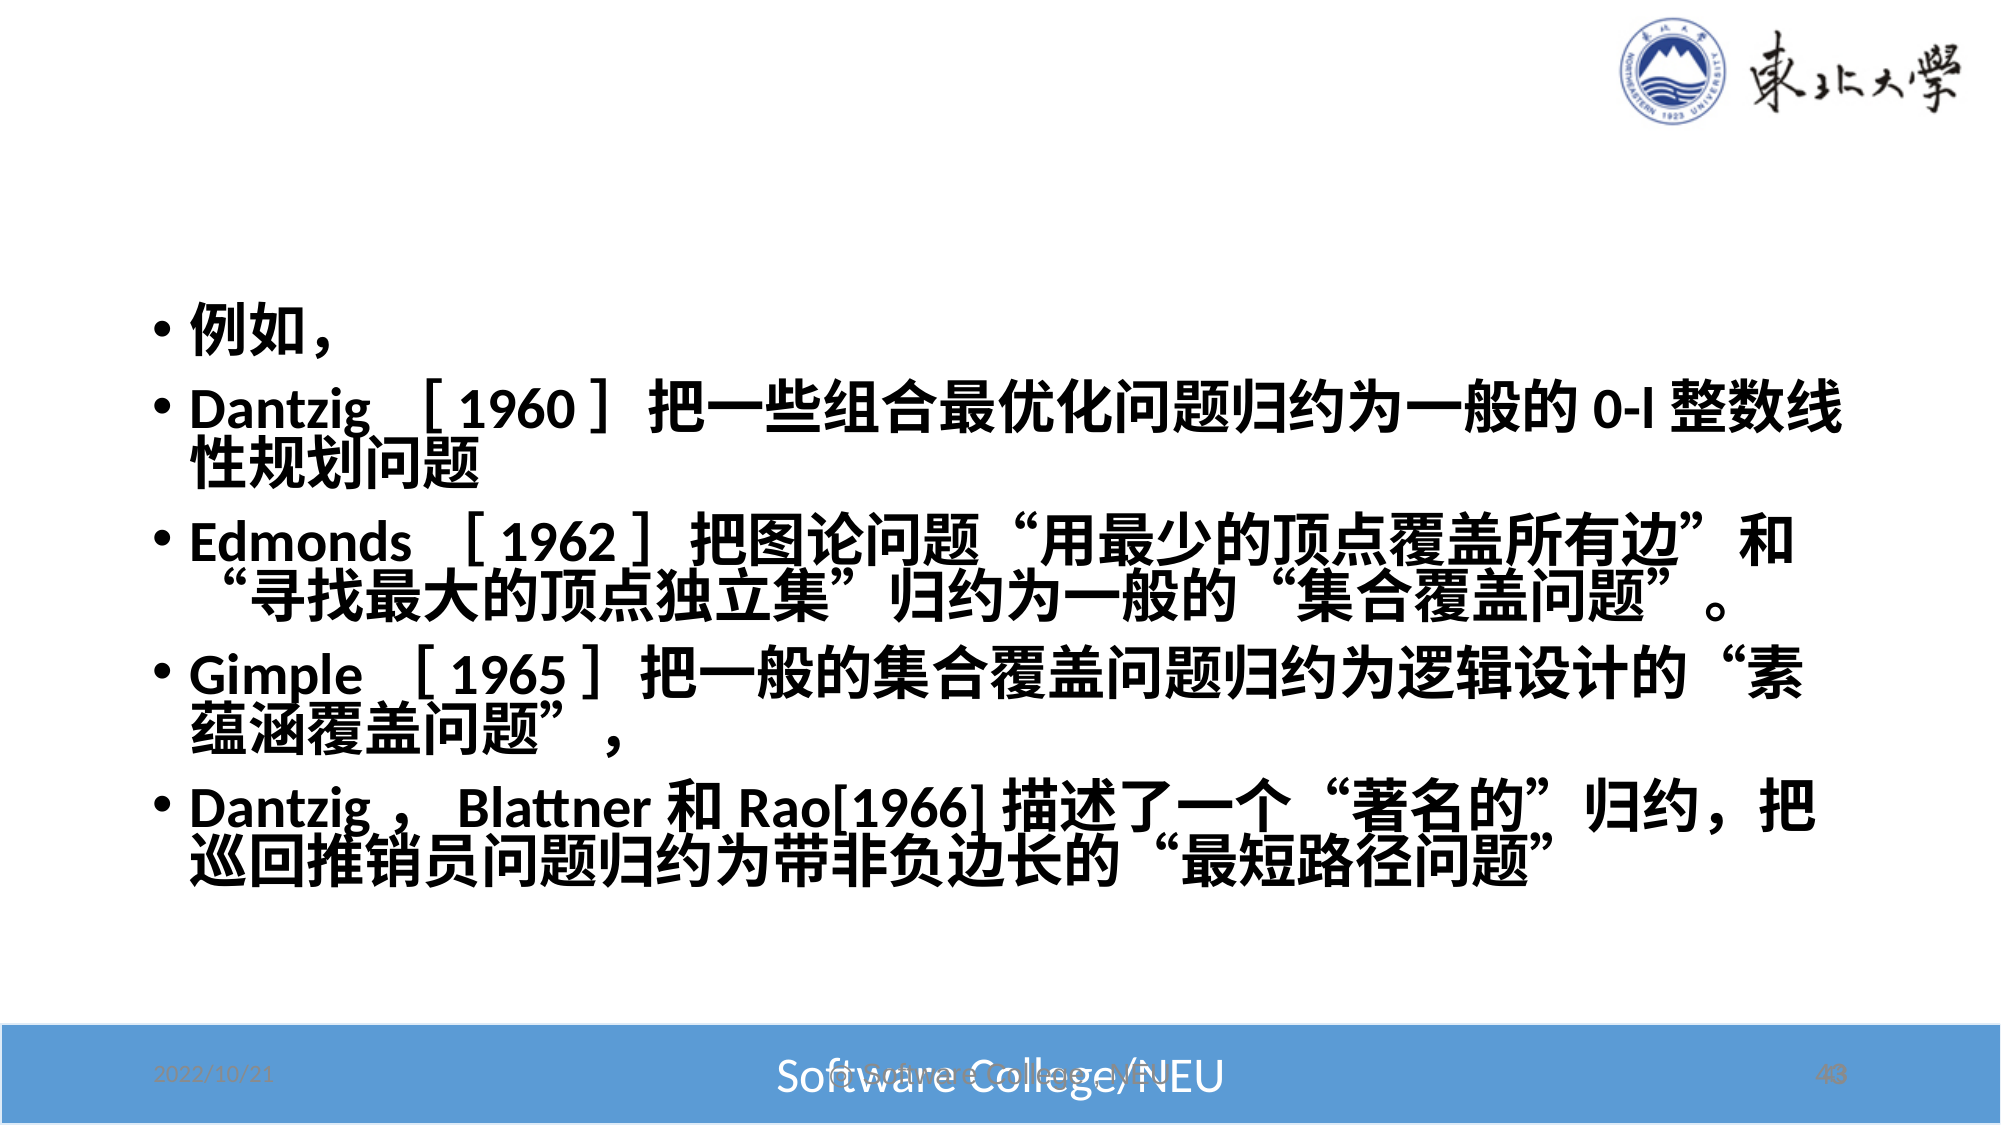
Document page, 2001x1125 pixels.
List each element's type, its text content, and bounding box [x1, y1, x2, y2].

slide_number 43 [1412, 1042, 1863, 1103]
footer ◎ Software College , NEU [662, 1042, 1338, 1103]
list 例如， Dantzig［1960］把一些组合最优化问题归约为一般的0-l整数线性规划问题 Edmonds［1962］把图论问题“用最少的顶点覆盖所有边”和“寻找最大的顶点独立集”归约为一般的“集合覆盖问题”。 Gimple［1965］把一般的集合覆盖问题归约为逻辑设计的“素蕴涵覆盖问题”， Dantzig，Blattner和Rao[1966]描述了一个“著名的”归约，把巡回推销员问题归约为带非负边长的“最短路径问题” [137, 299, 1863, 1014]
picture [1605, 4, 1987, 135]
